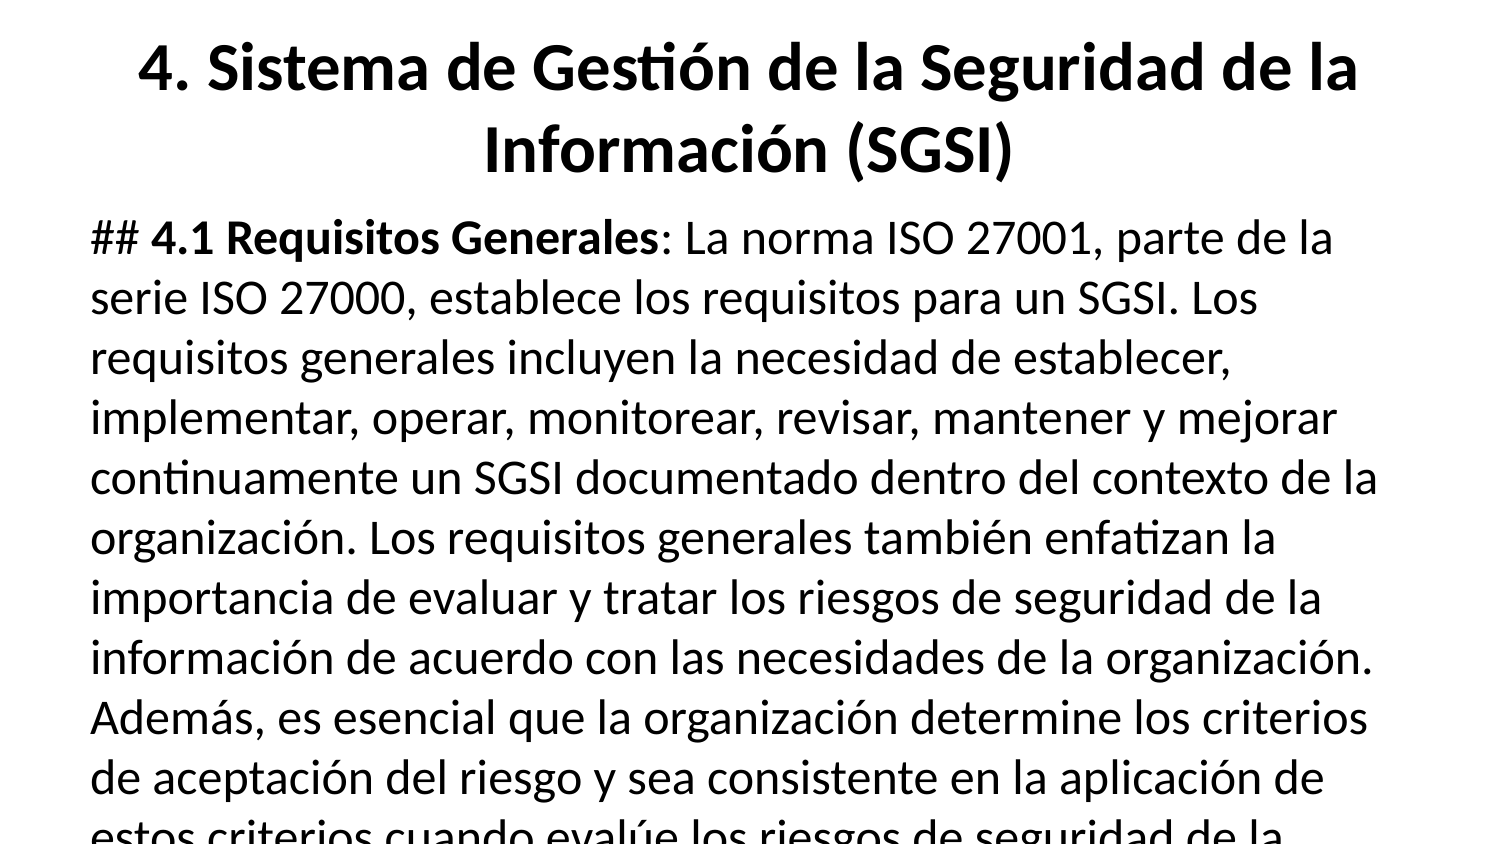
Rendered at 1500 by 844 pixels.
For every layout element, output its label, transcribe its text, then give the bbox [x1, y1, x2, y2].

list ## 4.1 Requisitos Generales: La norma ISO 27001, parte de la serie ISO 27000, establece los requisitos para un SGSI. Los requisitos generales incluyen la necesidad de establecer, implementar, operar, monitorear, revisar, mantener y mejorar continuamente un SGSI documentado dentro del contexto de la organización. Los requisitos generales también enfatizan la importancia de evaluar y tratar los riesgos de seguridad de la información de acuerdo con las necesidades de la organización. Además, es esencial que la organización determine los criterios de aceptación del riesgo y sea consistente en la aplicación de estos criterios cuando evalúe los riesgos de seguridad de la información. ## 4.2 Establecimiento y Gestión del SGSI: ### Establecimiento del SGSI: #### 1. Análisis y Comprensión del Contexto: Analizar el contexto interno y externo de la organización para entender cómo afectará el SGSI. #### 2. Determinación del Alcance del SGSI: Definir claramente el alcance y los límites del SGSI, incluyendo los departamentos, ubicaciones y activos que estarán cubiertos. #### 3. Evaluación de Riesgos: Identificar y evaluar los riesgos de seguridad de la información utilizando un enfoque sistemático. #### 4. Selección de Controles: Seleccionar y aplicar controles apropiados para mitigar los riesgos identificados. #### 5. Desarrollo de Políticas y Procedimientos: Elaborar políticas y procedimientos que guíen la operación y gestión del SGSI. ### Gestión del SGSI: #### 1. Implementación de Controles: Implementar los controles seleccionados y asegurar que estén operando como se esperaba. #### 2. Monitoreo y Revisión: Monitorear el desempeño del SGSI y los controles implementados, y revisarlos regularmente para asegurar que sigan siendo efectivos en el entorno cambiante. #### 3. Mejora Continua: Identificar oportunidades de mejora, y planificar e implementar acciones para mejorar la eficacia del SGSI. #### 4. Capacitación y Concienciación: Proporcionar capacitación y fomentar la conciencia sobre la seguridad de la información entre todos los empleados y partes interesadas relevantes. #### 5. Auditorías Internas y Externas: Realizar auditorías internas y externas para evaluar la conformidad del SGSI con los requisitos establecidos y la eficacia de los controles implementados. [75, 196, 1425, 754]
title 4. Sistema de Gestión de la Seguridad de la Información (SGSI) [75, 33, 1425, 175]
